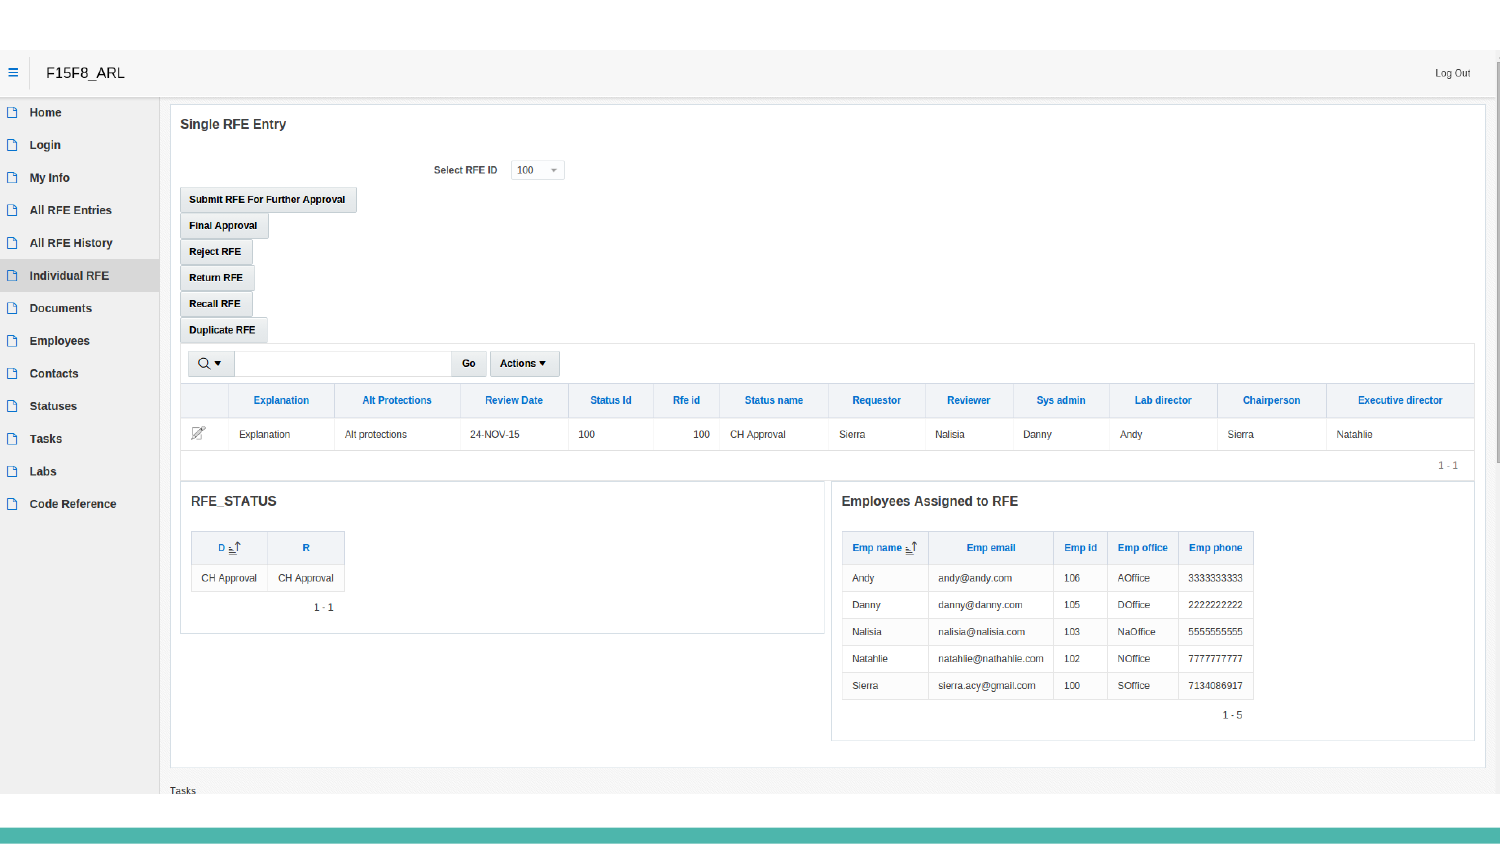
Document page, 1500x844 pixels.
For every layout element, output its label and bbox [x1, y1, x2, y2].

picture [0, 50, 1500, 794]
